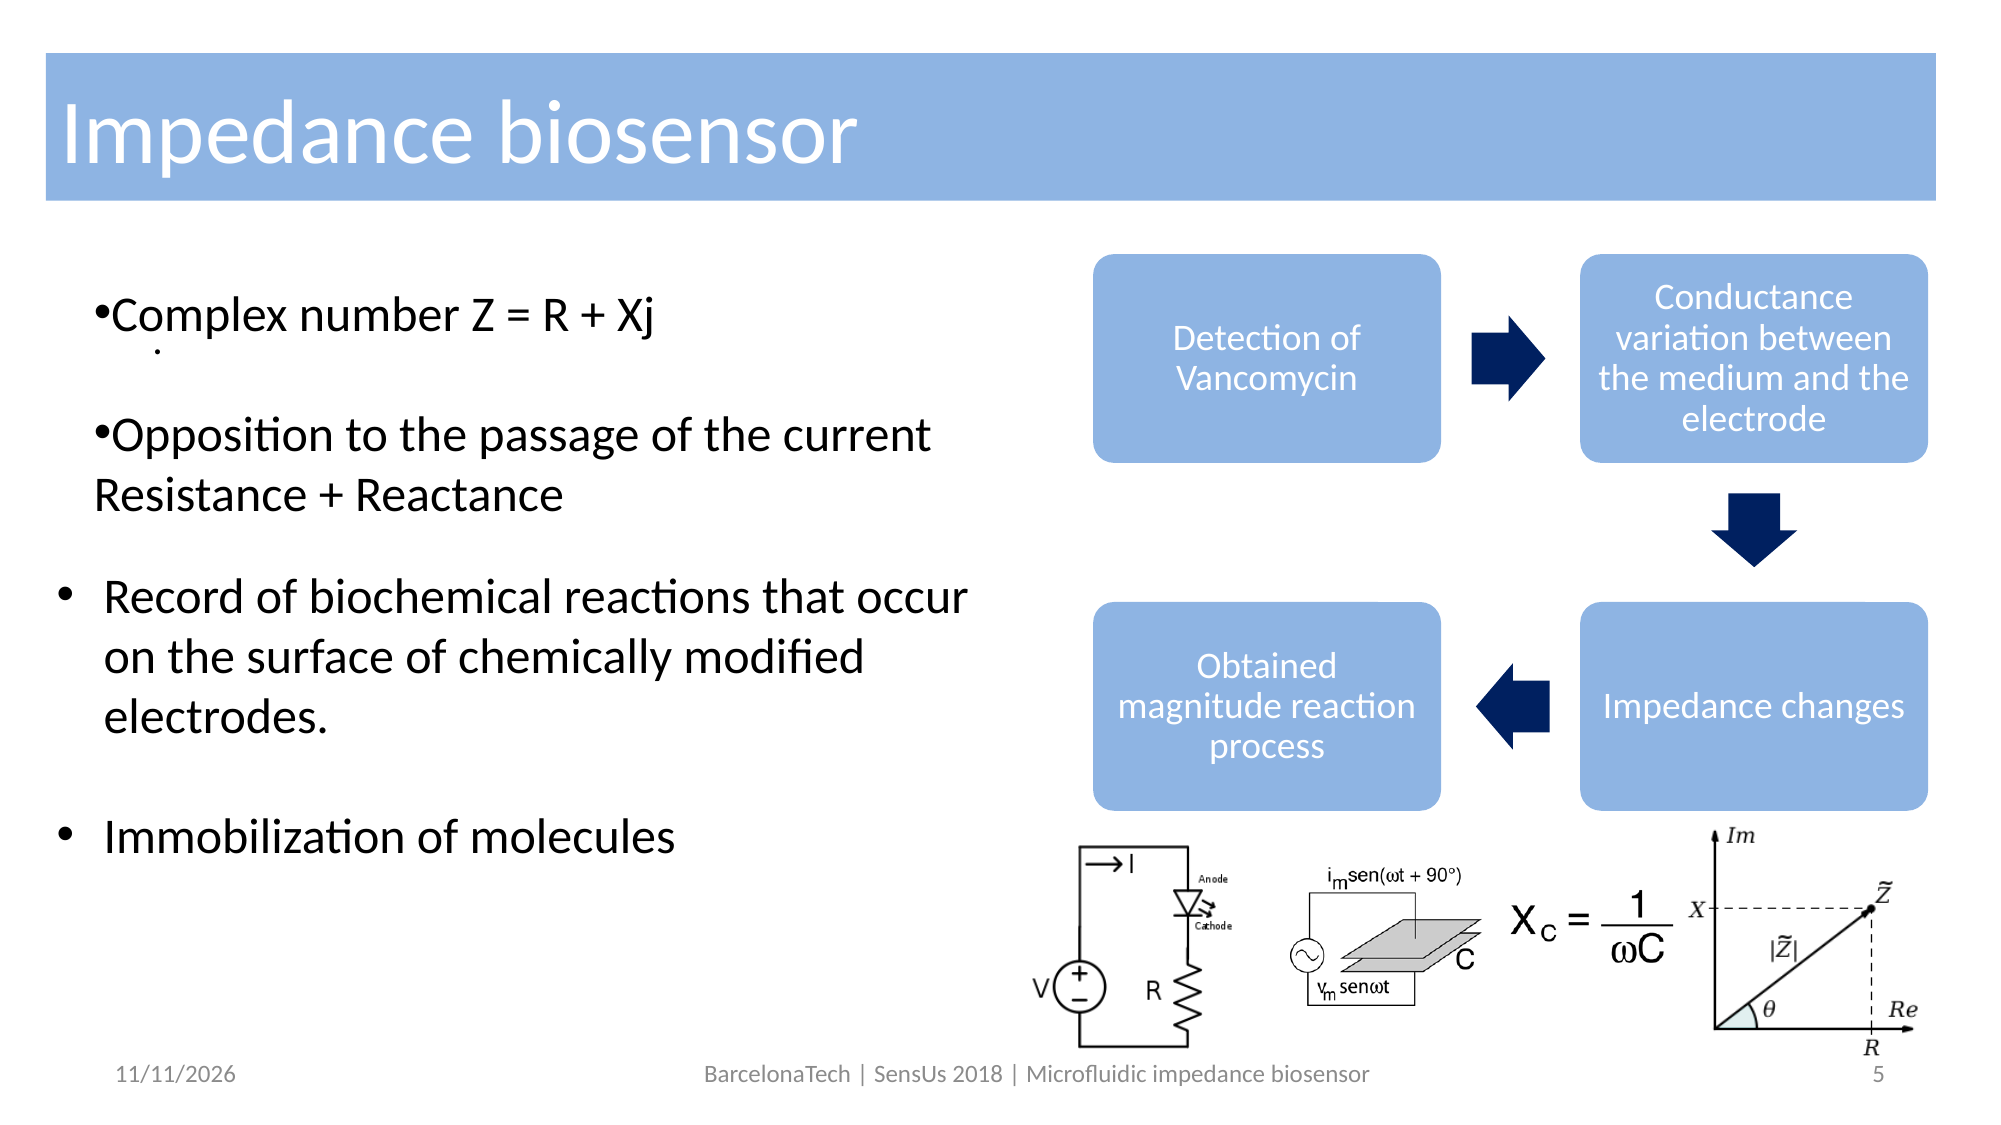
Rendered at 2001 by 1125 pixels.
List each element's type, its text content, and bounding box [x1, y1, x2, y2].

text_box Impedance biosensor [45, 53, 1936, 201]
picture [1023, 839, 1237, 1053]
text_box . [62, 255, 1017, 370]
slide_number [99, 1042, 567, 1103]
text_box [1092, 248, 1929, 817]
picture [1273, 819, 1925, 1059]
slide_number 5 [1433, 1042, 1900, 1103]
footer BarcelonaTech | SensUs 2018 | Microfluidic impedance biosensor [683, 1042, 1393, 1103]
text_box Record of biochemical reactions that occur on the surface of chemically modified electrodes. Immobilization of molecules [41, 555, 1042, 871]
text_box Complex number Z = R + Xj Opposition to the passage of the current Resistance + Reactance [79, 273, 1087, 529]
